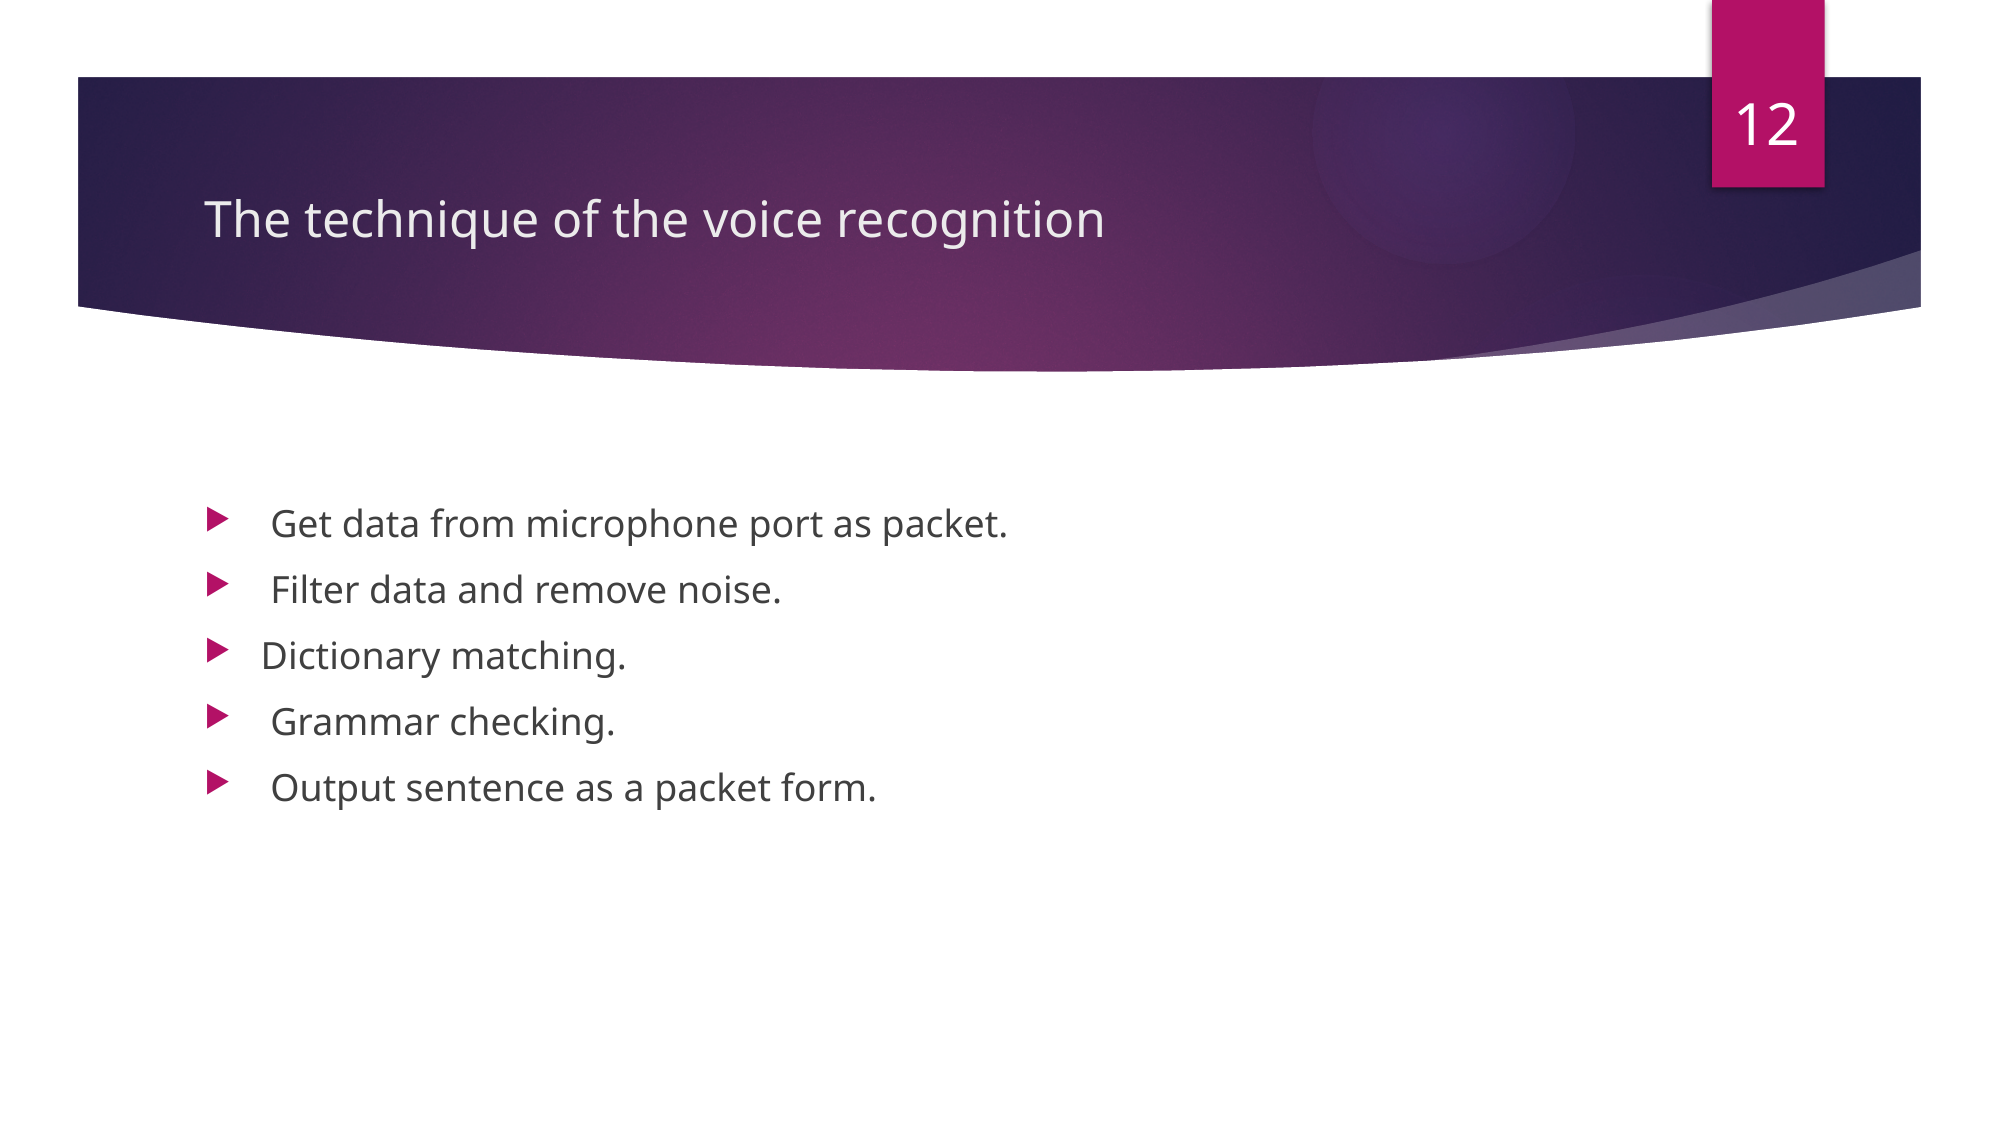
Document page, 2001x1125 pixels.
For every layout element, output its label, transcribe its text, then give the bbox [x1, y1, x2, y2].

title The technique of the voice recognition [189, 159, 1627, 276]
slide_number 12 [1698, 48, 1836, 175]
list Get data from microphone port as packet. Filter data and remove noise. Dictionary matching. Grammar checking. Output sentence as a packet form. [189, 427, 1638, 988]
